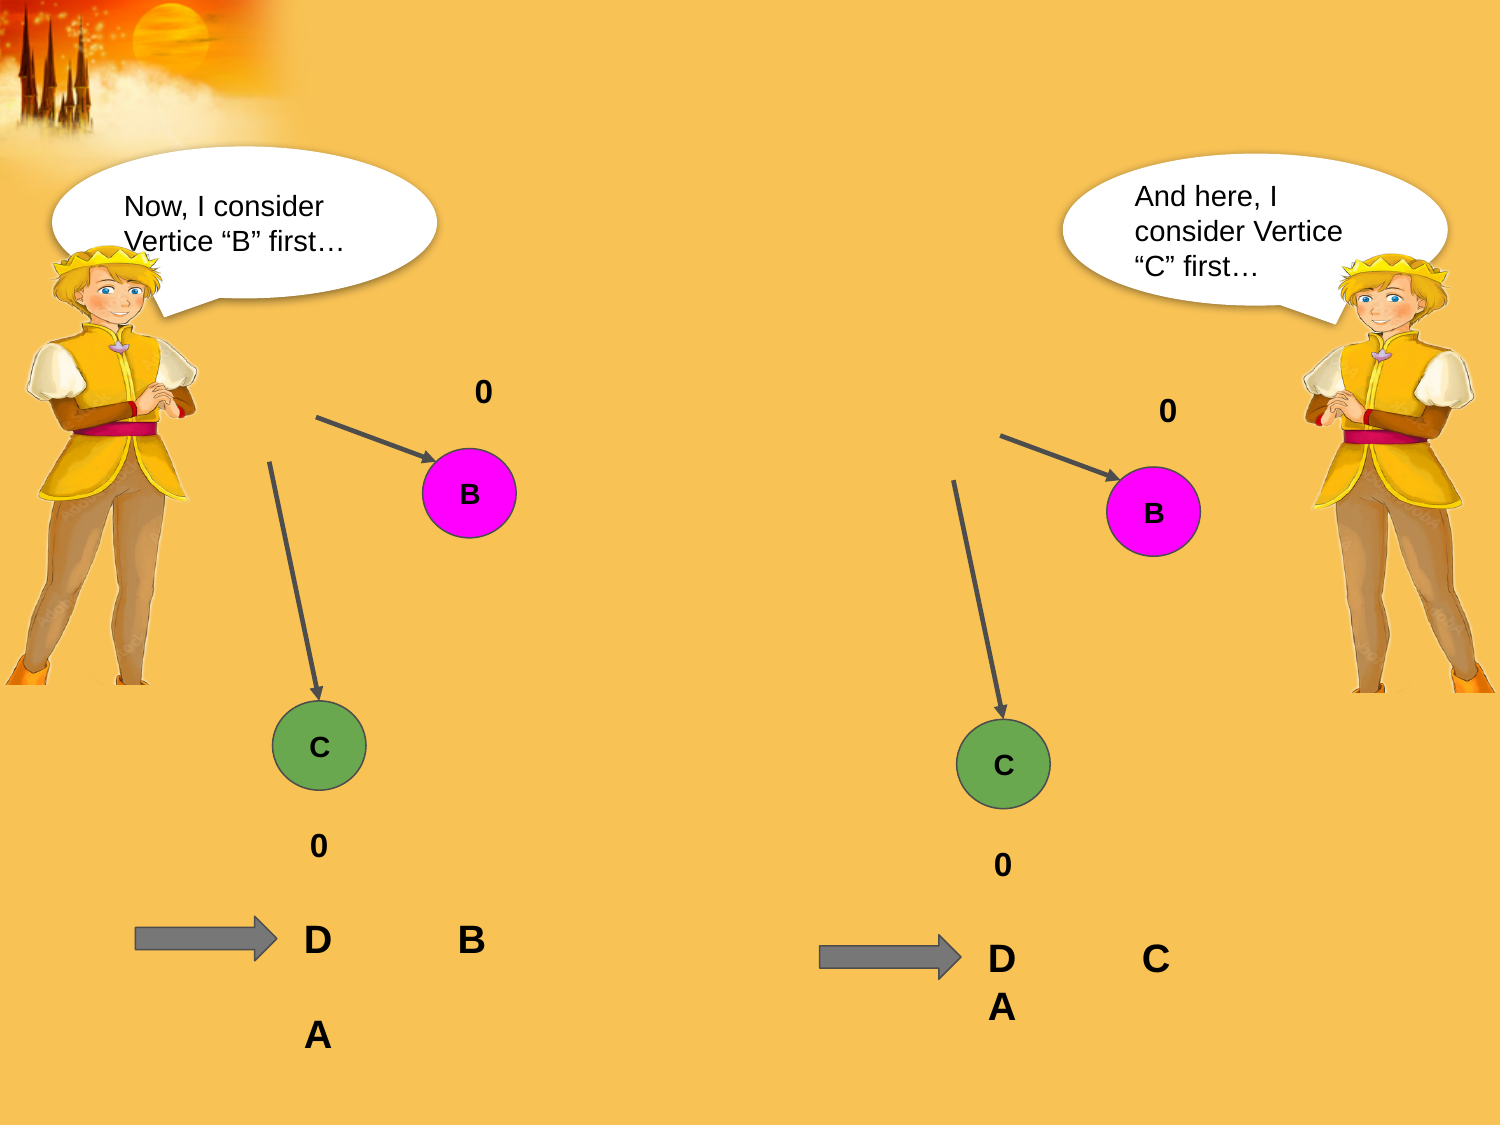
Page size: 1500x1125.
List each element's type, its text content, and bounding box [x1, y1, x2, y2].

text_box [999, 435, 1121, 481]
text_box B [398, 899, 541, 977]
text_box And here, I consider Vertice “C” first… [1063, 154, 1448, 309]
text_box D A [972, 917, 1176, 1043]
text_box 0 [248, 809, 390, 880]
text_box C [272, 701, 367, 791]
text_box B [422, 448, 517, 538]
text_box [268, 461, 320, 702]
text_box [315, 416, 437, 462]
text_box C [1082, 917, 1225, 996]
text_box [135, 916, 277, 961]
text_box 0 [932, 827, 1075, 898]
text_box [819, 934, 962, 980]
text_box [953, 479, 1004, 720]
text_box 0 [1106, 374, 1249, 445]
text_box B [1106, 467, 1201, 557]
text_box 0 [422, 355, 565, 426]
text_box D A [288, 899, 431, 1072]
text_box Now, I consider Vertice “B” first… [52, 147, 437, 302]
text_box C [956, 719, 1051, 809]
picture [0, 0, 1500, 1125]
